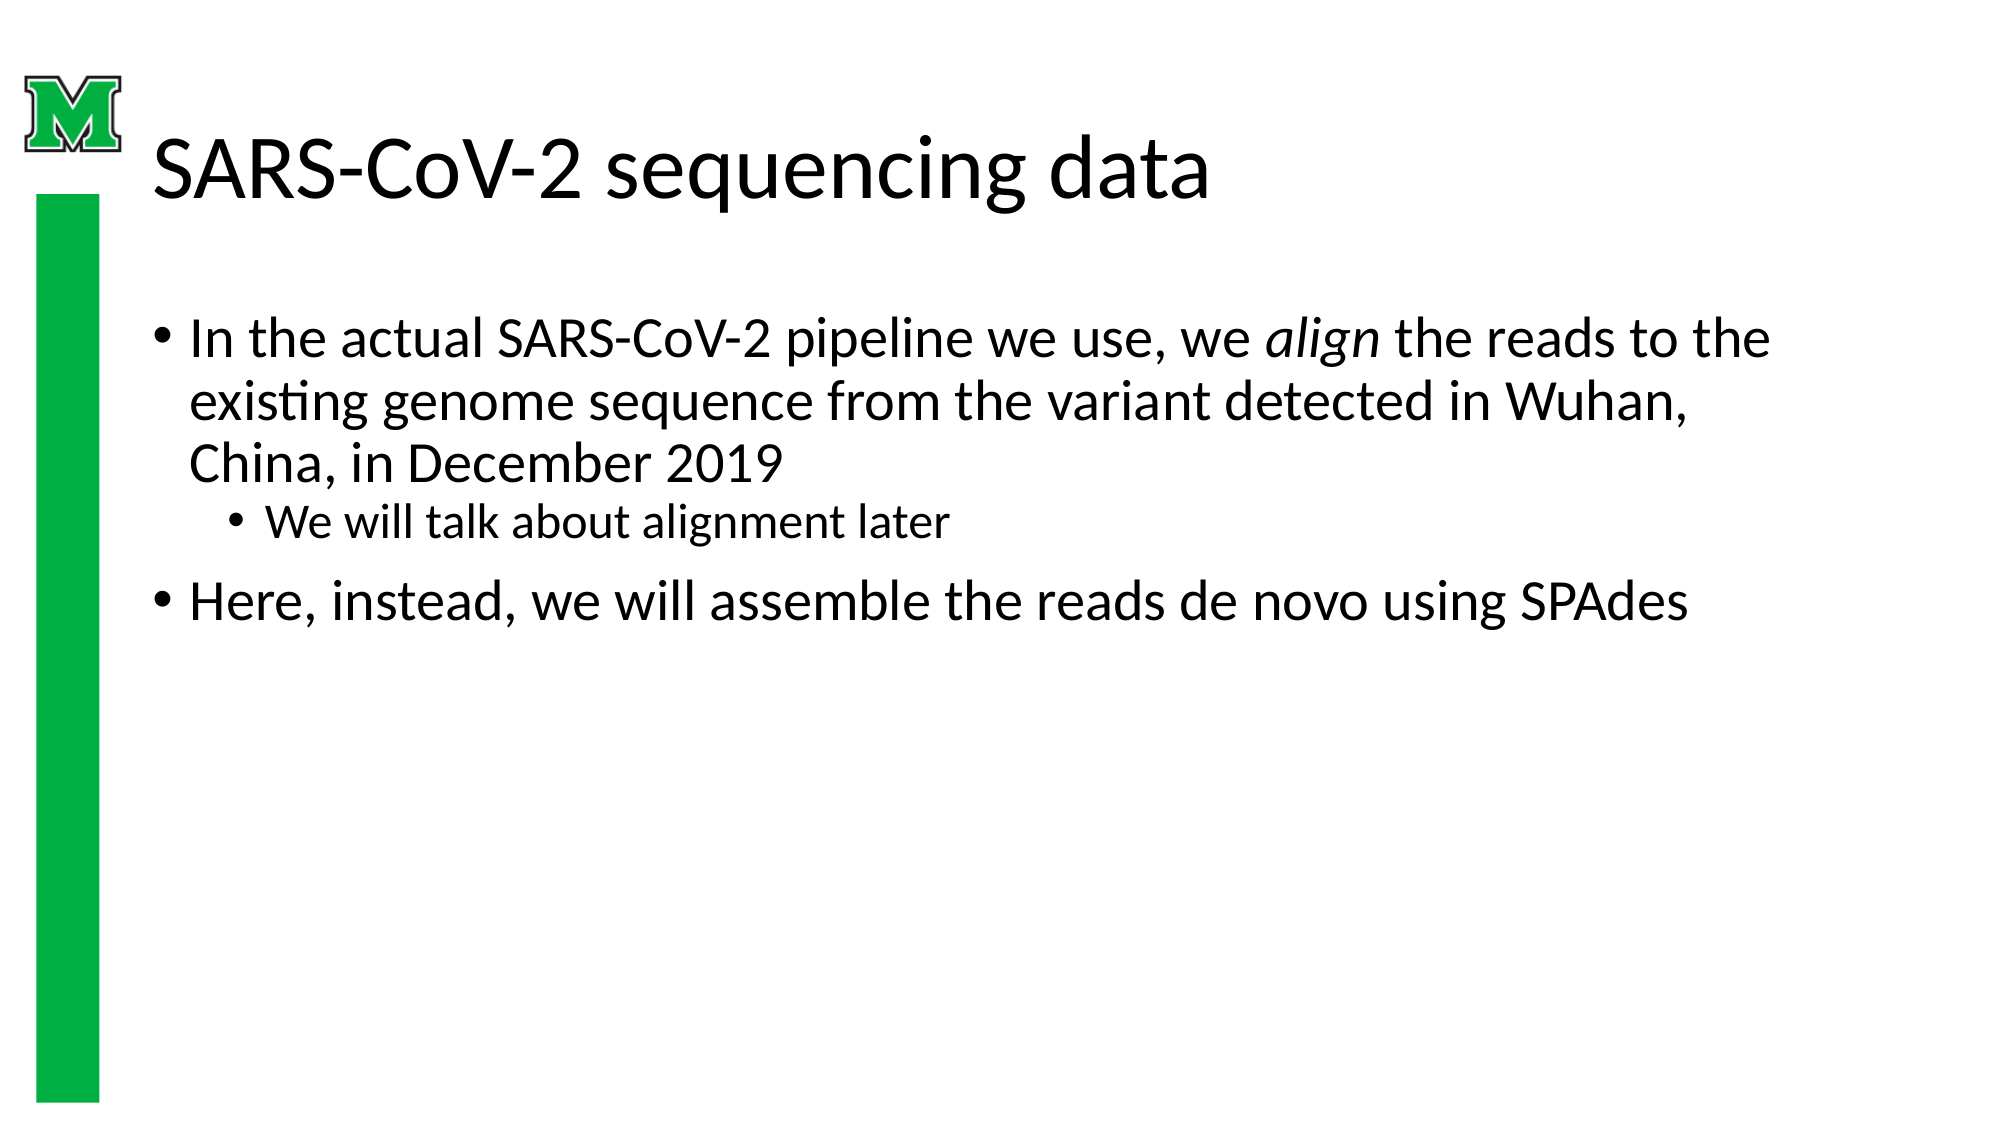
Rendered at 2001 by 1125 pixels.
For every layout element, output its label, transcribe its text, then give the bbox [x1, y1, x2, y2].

list In the actual SARS-CoV-2 pipeline we use, we align the reads to the existing genome sequence from the variant detected in Wuhan, China, in December 2019 We will talk about alignment later Here, instead, we will assemble the reads de novo using SPAdes [137, 299, 1863, 1014]
picture [20, 59, 124, 169]
title SARS-CoV-2 sequencing data [137, 59, 1863, 278]
